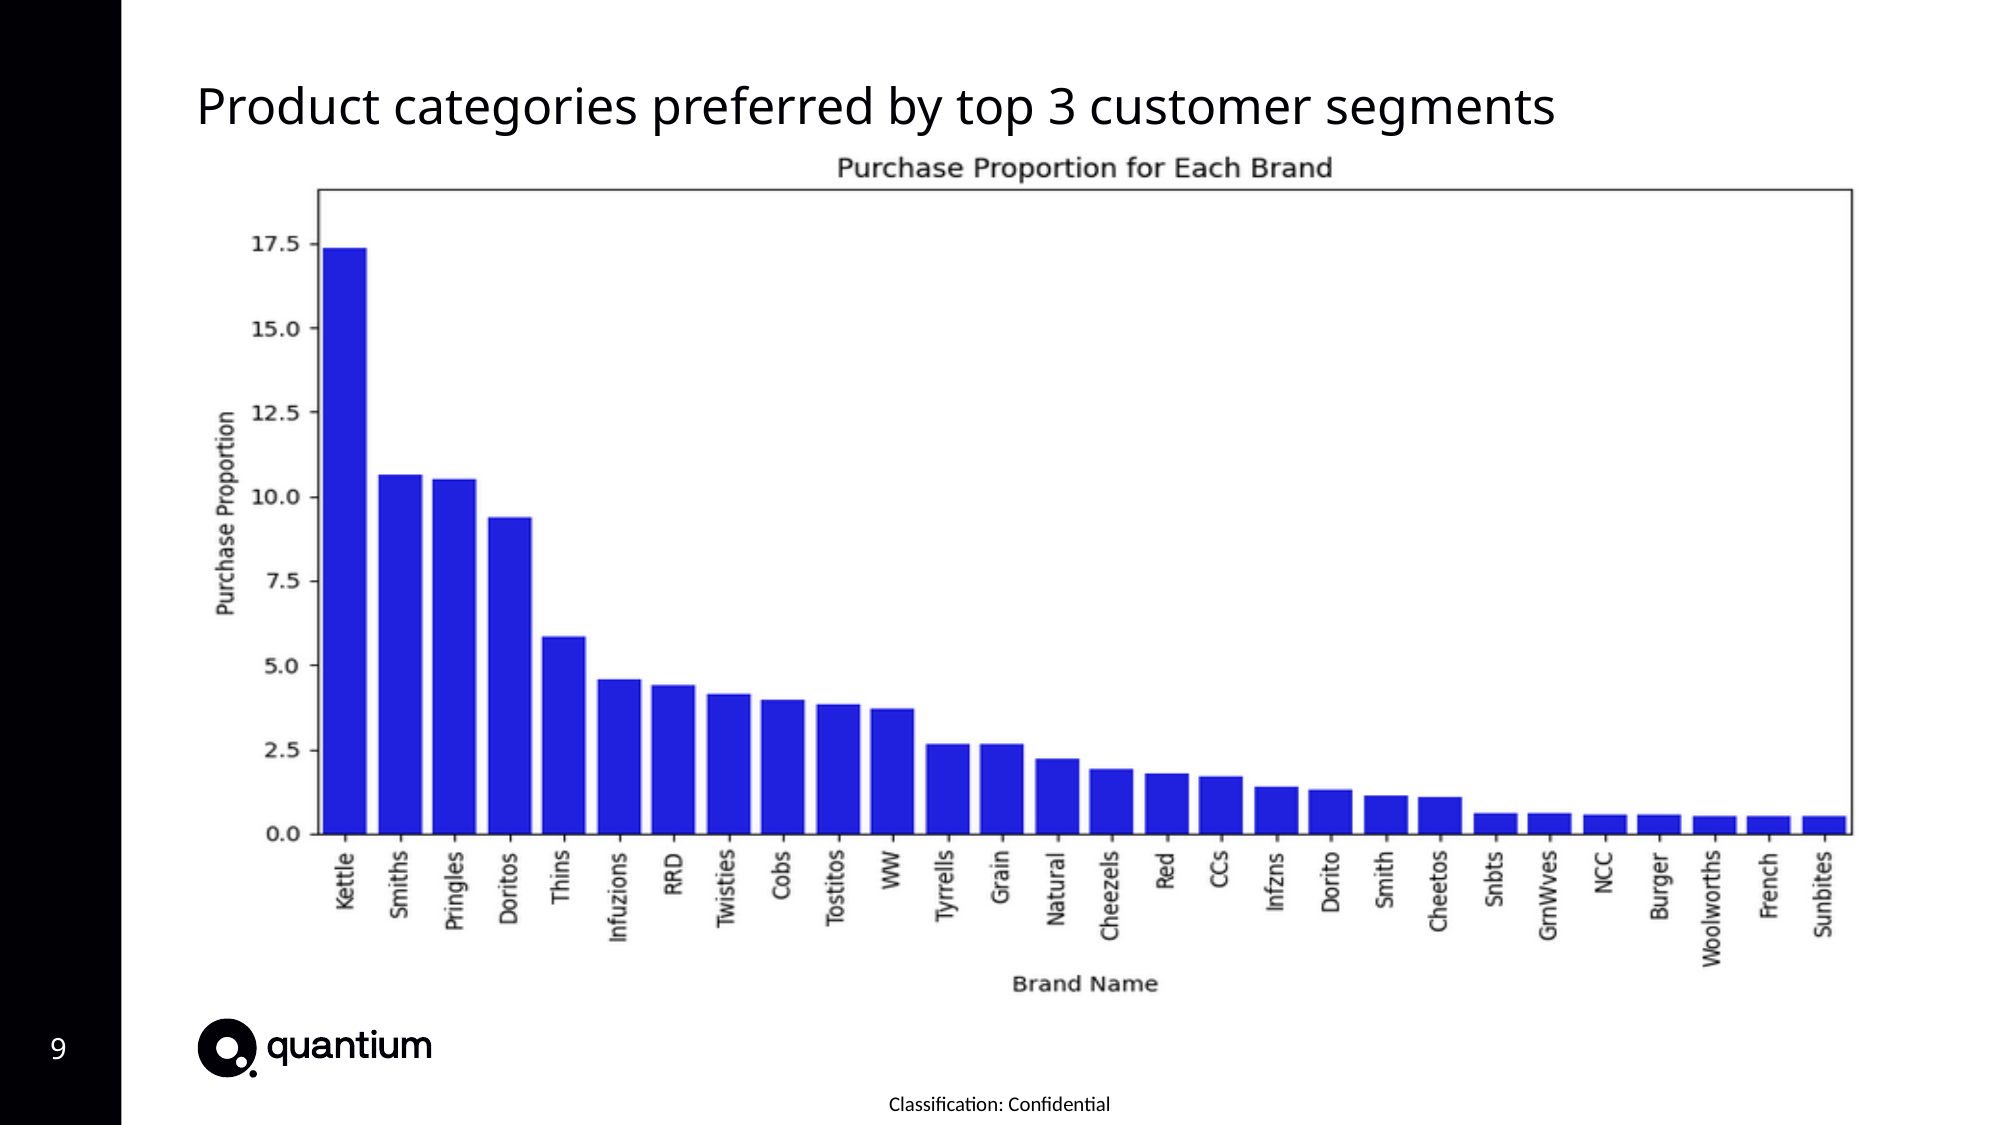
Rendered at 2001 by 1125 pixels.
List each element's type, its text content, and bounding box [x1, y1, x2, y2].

list Product categories preferred by top 3 customer segments [196, 74, 1916, 210]
picture [206, 144, 1861, 1004]
